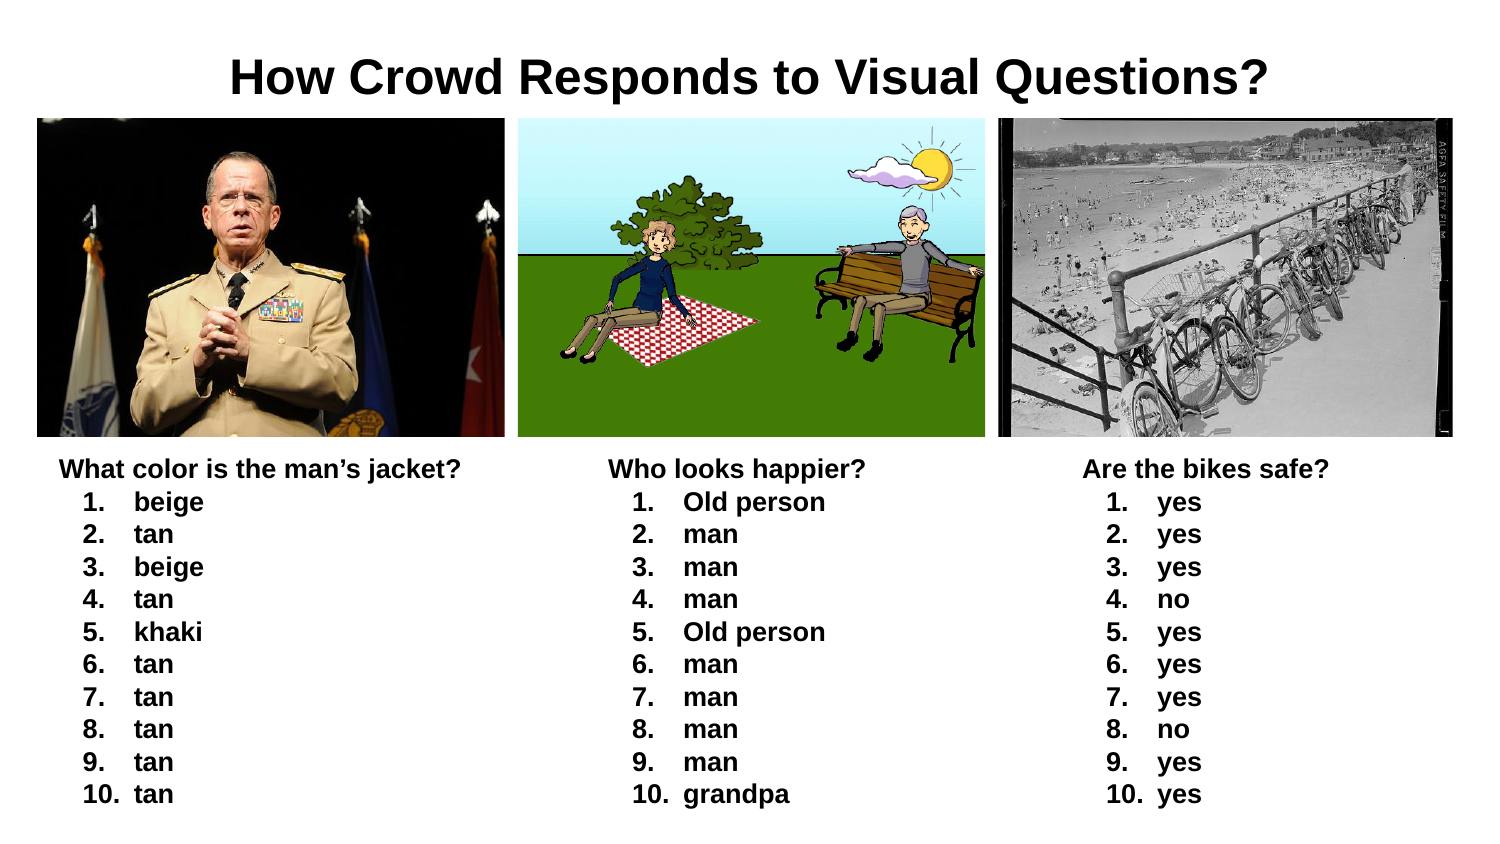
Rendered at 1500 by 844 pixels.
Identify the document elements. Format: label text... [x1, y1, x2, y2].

picture [36, 118, 505, 437]
text_box How Crowd Responds to Visual Questions? [21, 29, 1479, 101]
text_box Who looks happier? Old person man man man Old person man man man man grandpa [593, 445, 910, 800]
text_box What color is the man’s jacket? beige tan beige tan khaki tan tan tan tan tan [43, 445, 499, 800]
text_box Are the bikes safe? yes yes yes no yes yes yes no yes yes [1067, 445, 1384, 800]
picture [517, 118, 986, 437]
picture [998, 118, 1453, 437]
